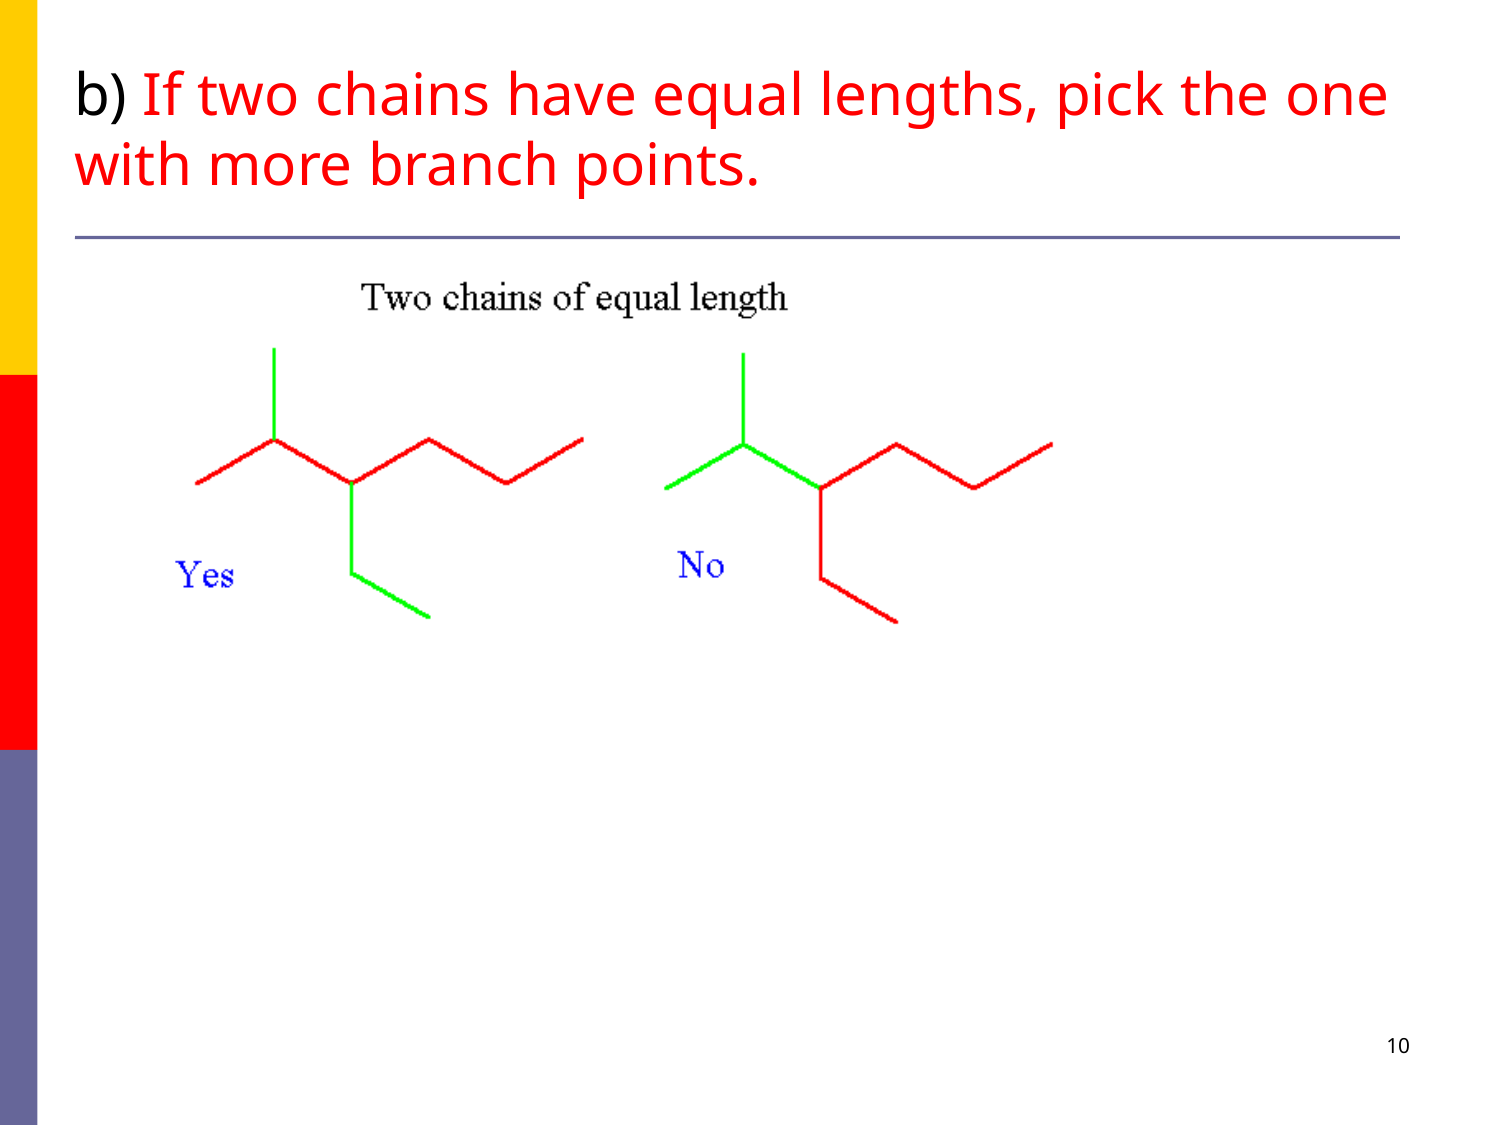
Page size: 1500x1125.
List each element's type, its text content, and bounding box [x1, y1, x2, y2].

list b) If two chains have equal lengths, pick the one with more branch points. [59, 50, 1410, 213]
picture [174, 274, 1063, 634]
slide_number 10 [1074, 1025, 1425, 1100]
